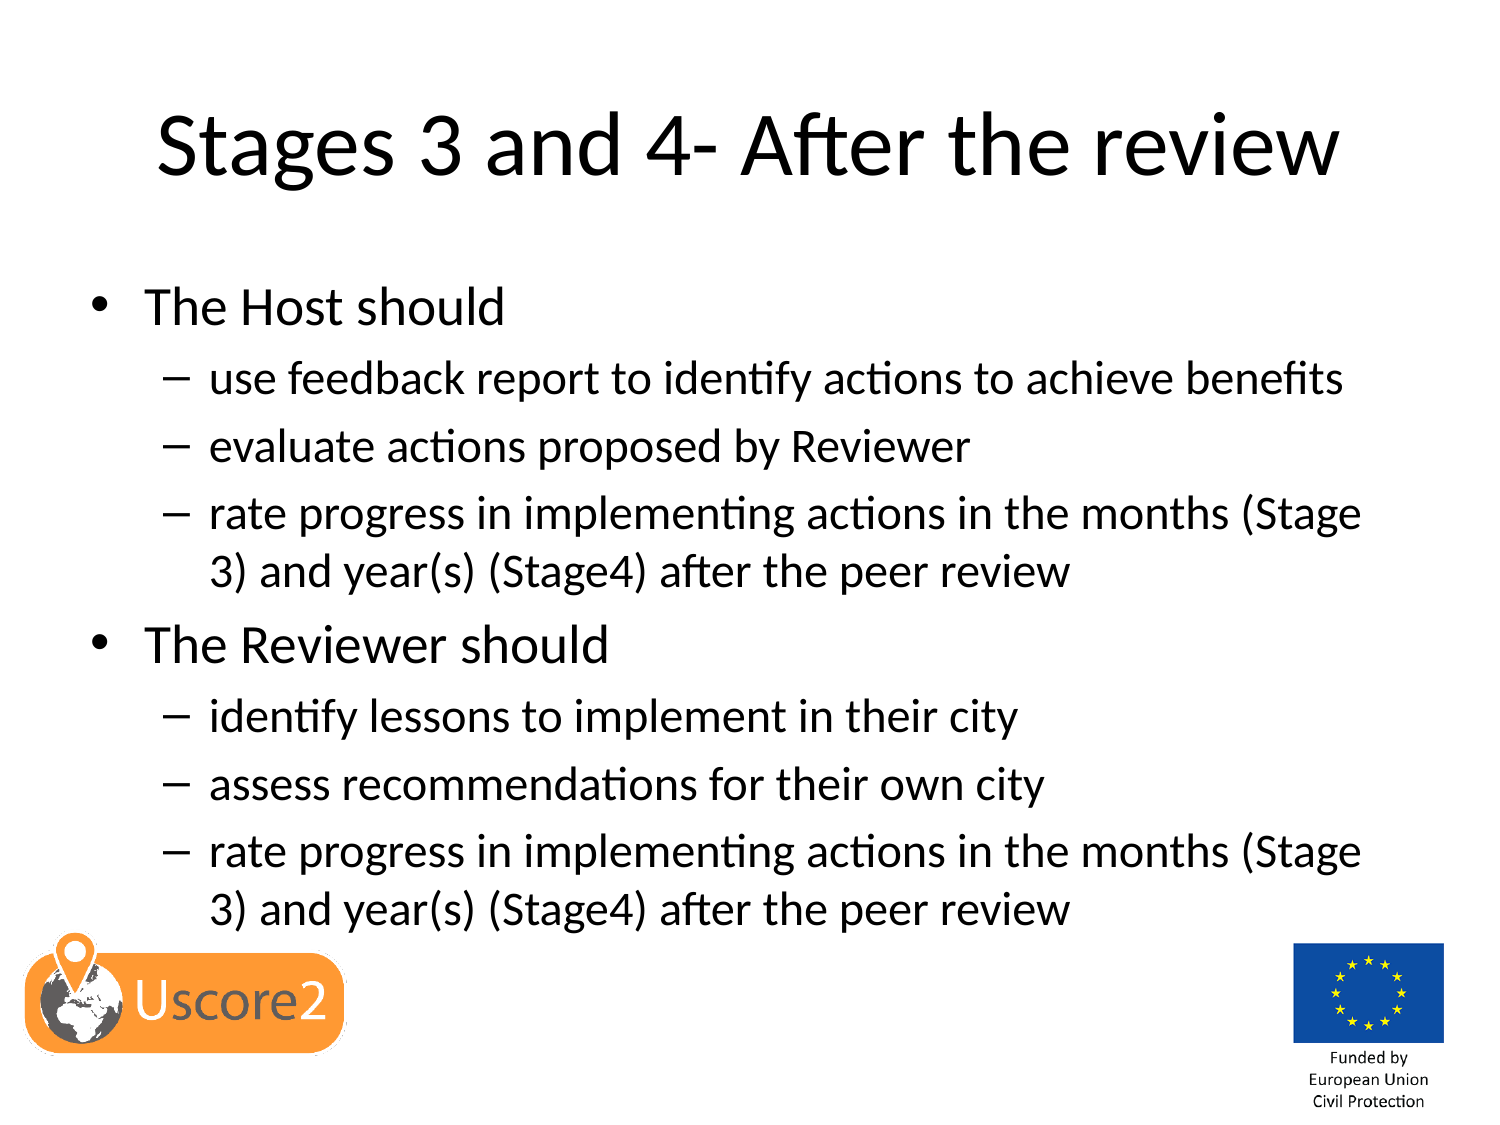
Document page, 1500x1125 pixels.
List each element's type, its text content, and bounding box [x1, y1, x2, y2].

list The Host should use feedback report to identify actions to achieve benefits evaluate actions proposed by Reviewer rate progress in implementing actions in the months (Stage 3) and year(s) (Stage4) after the peer review The Reviewer should identify lessons to implement in their city assess recommendations for their own city rate progress in implementing actions in the months (Stage 3) and year(s) (Stage4) after the peer review [75, 262, 1425, 927]
title Stages 3 and 4- After the review [75, 45, 1425, 233]
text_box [21, 929, 1477, 1111]
